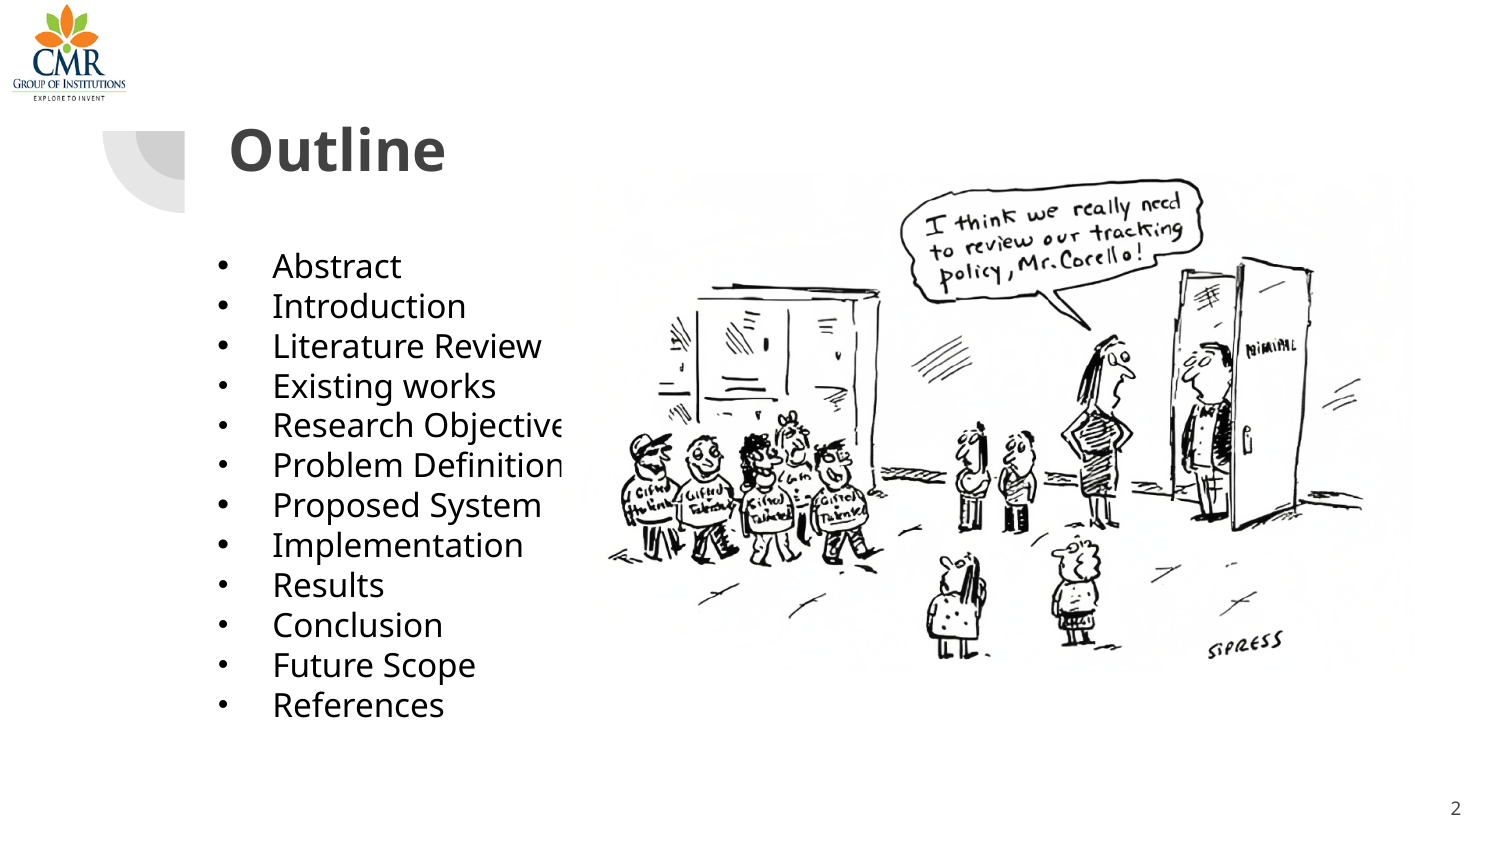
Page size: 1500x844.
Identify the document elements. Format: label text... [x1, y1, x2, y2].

title Outline [213, 98, 1368, 230]
picture [0, 0, 138, 103]
slide_number 2 [1386, 777, 1477, 842]
picture [561, 172, 1414, 672]
list Abstract Introduction Literature Review Existing works Research Objective Problem Definition Proposed System Implementation Results Conclusion Future Scope References [182, 230, 882, 729]
